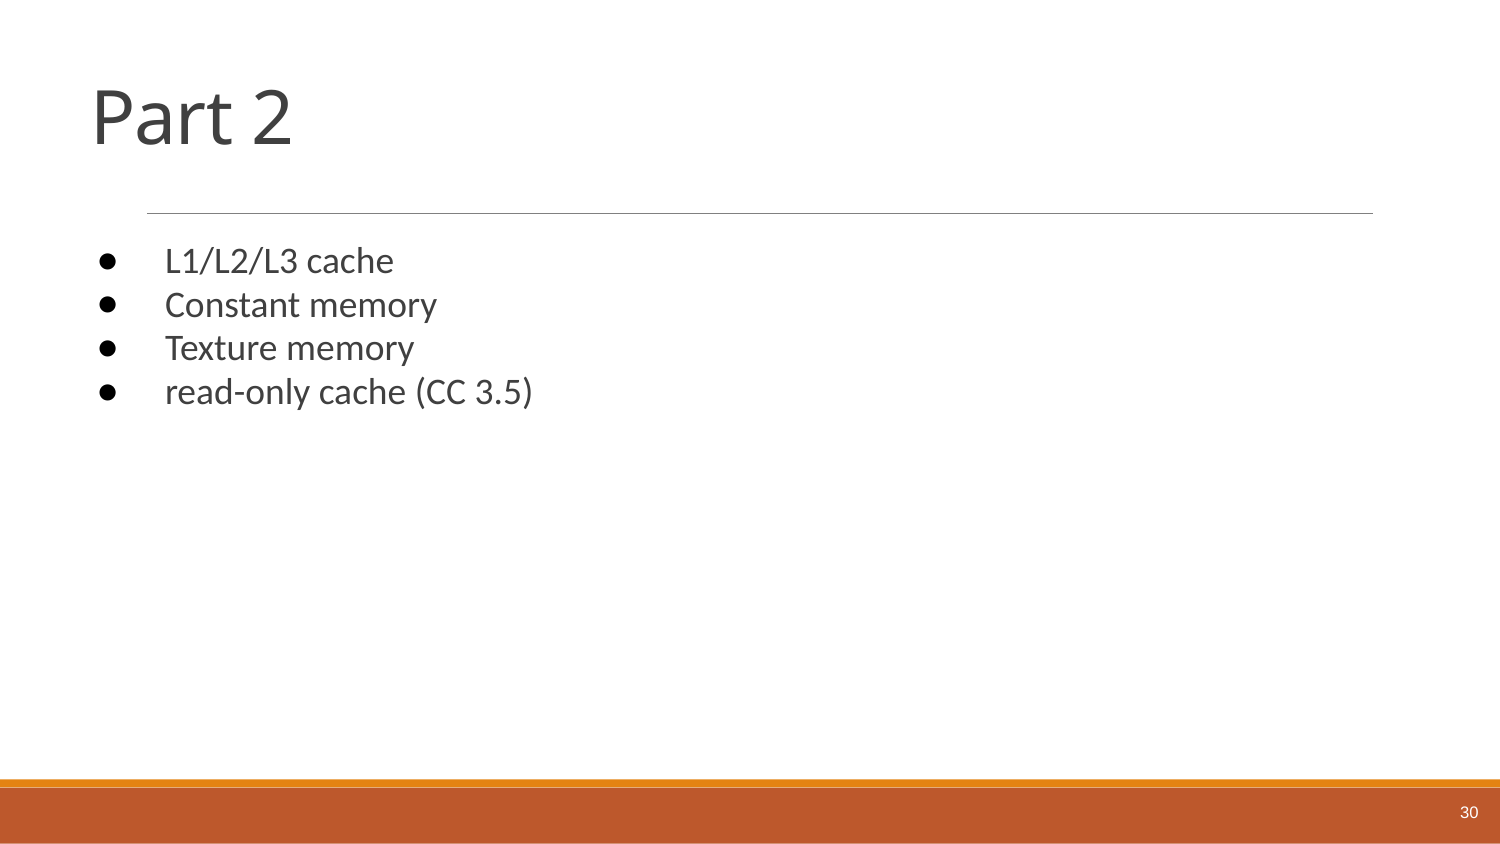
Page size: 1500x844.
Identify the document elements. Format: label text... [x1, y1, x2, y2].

slide_number 30 [1403, 779, 1494, 844]
list L1/L2/L3 cache Constant memory Texture memory read-only cache (CC 3.5) [75, 226, 1425, 808]
title Part 2 [75, 33, 1425, 175]
